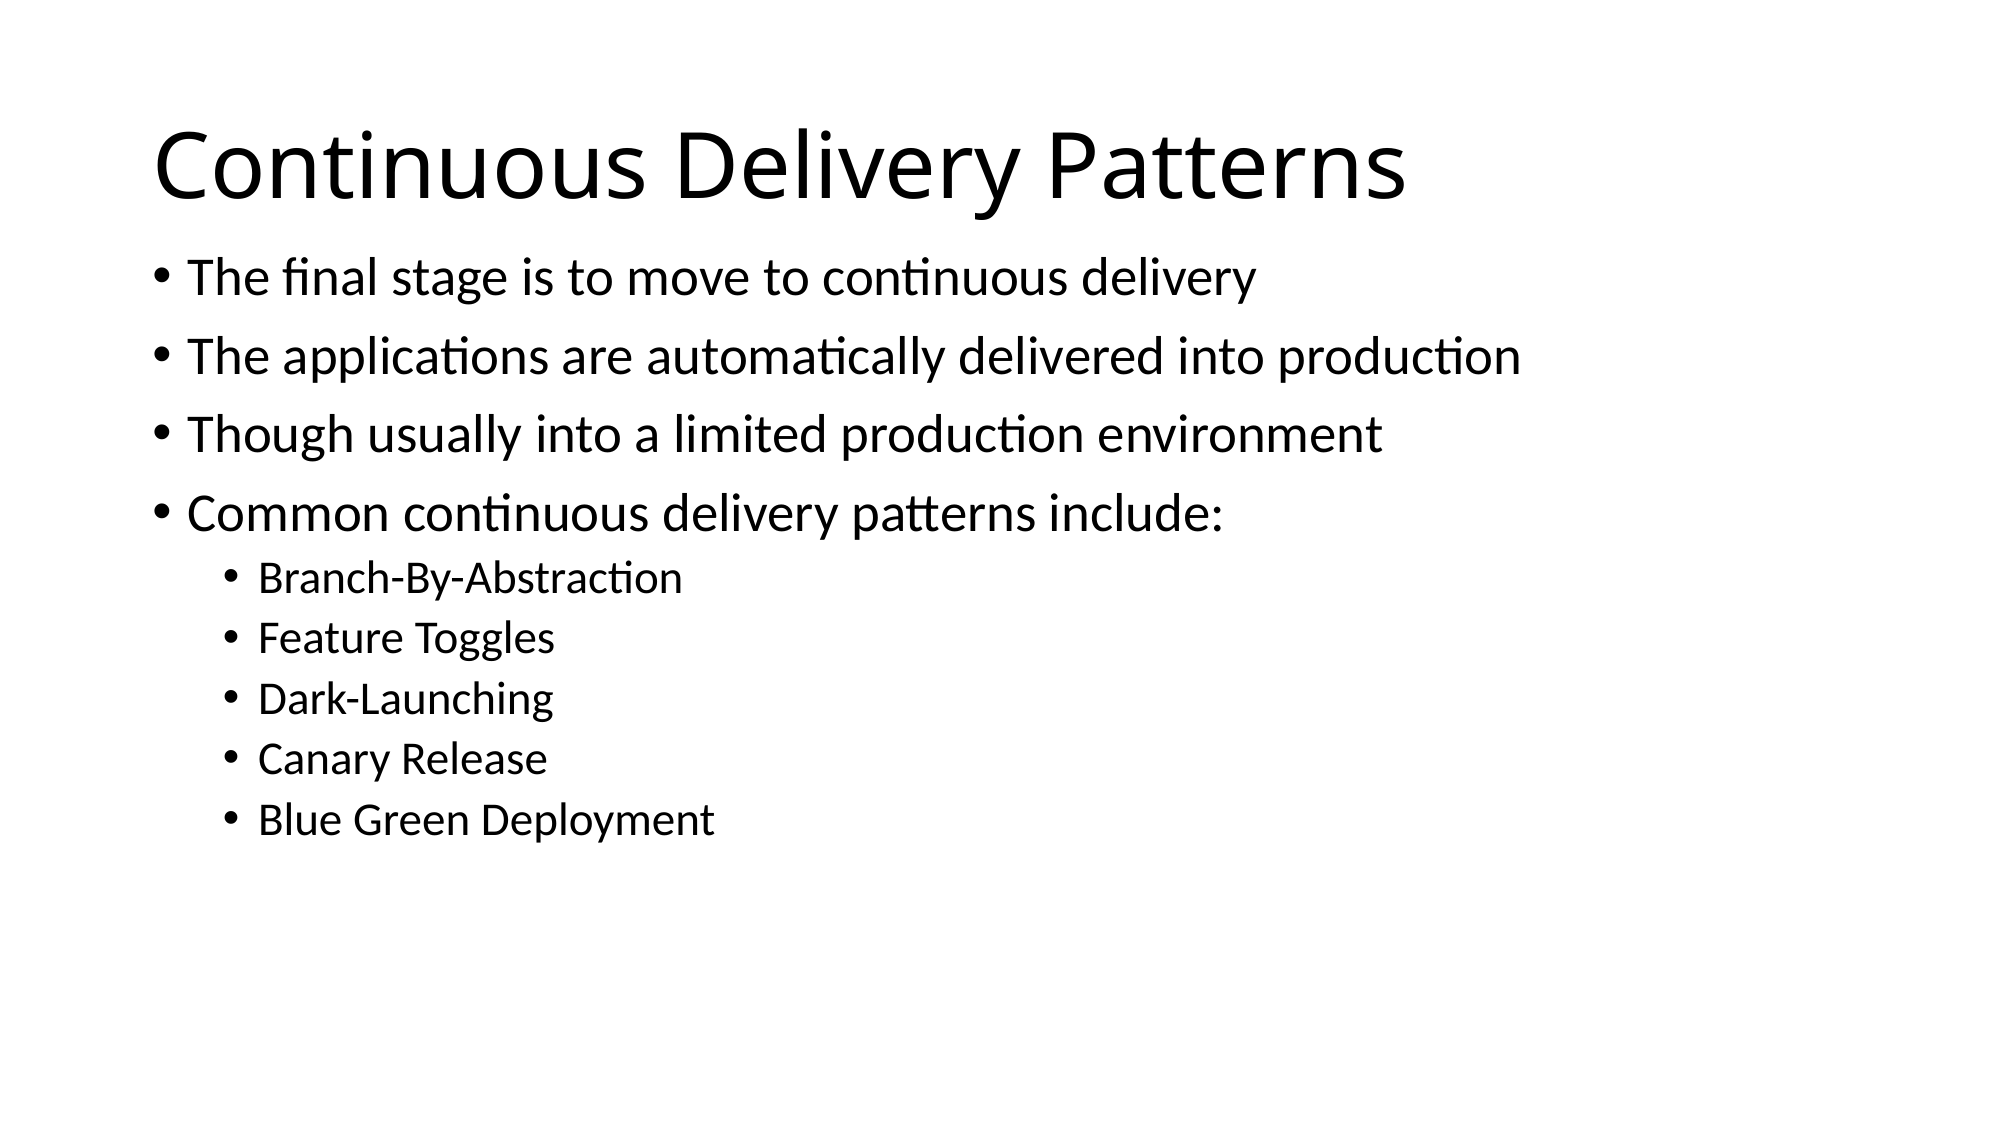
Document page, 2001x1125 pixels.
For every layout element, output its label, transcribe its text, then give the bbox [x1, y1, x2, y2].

list The final stage is to move to continuous delivery The applications are automatically delivered into production Though usually into a limited production environment Common continuous delivery patterns include: Branch-By-Abstraction Feature Toggles Dark-Launching Canary Release Blue Green Deployment [137, 240, 1549, 899]
title Continuous Delivery Patterns [137, 59, 1863, 278]
